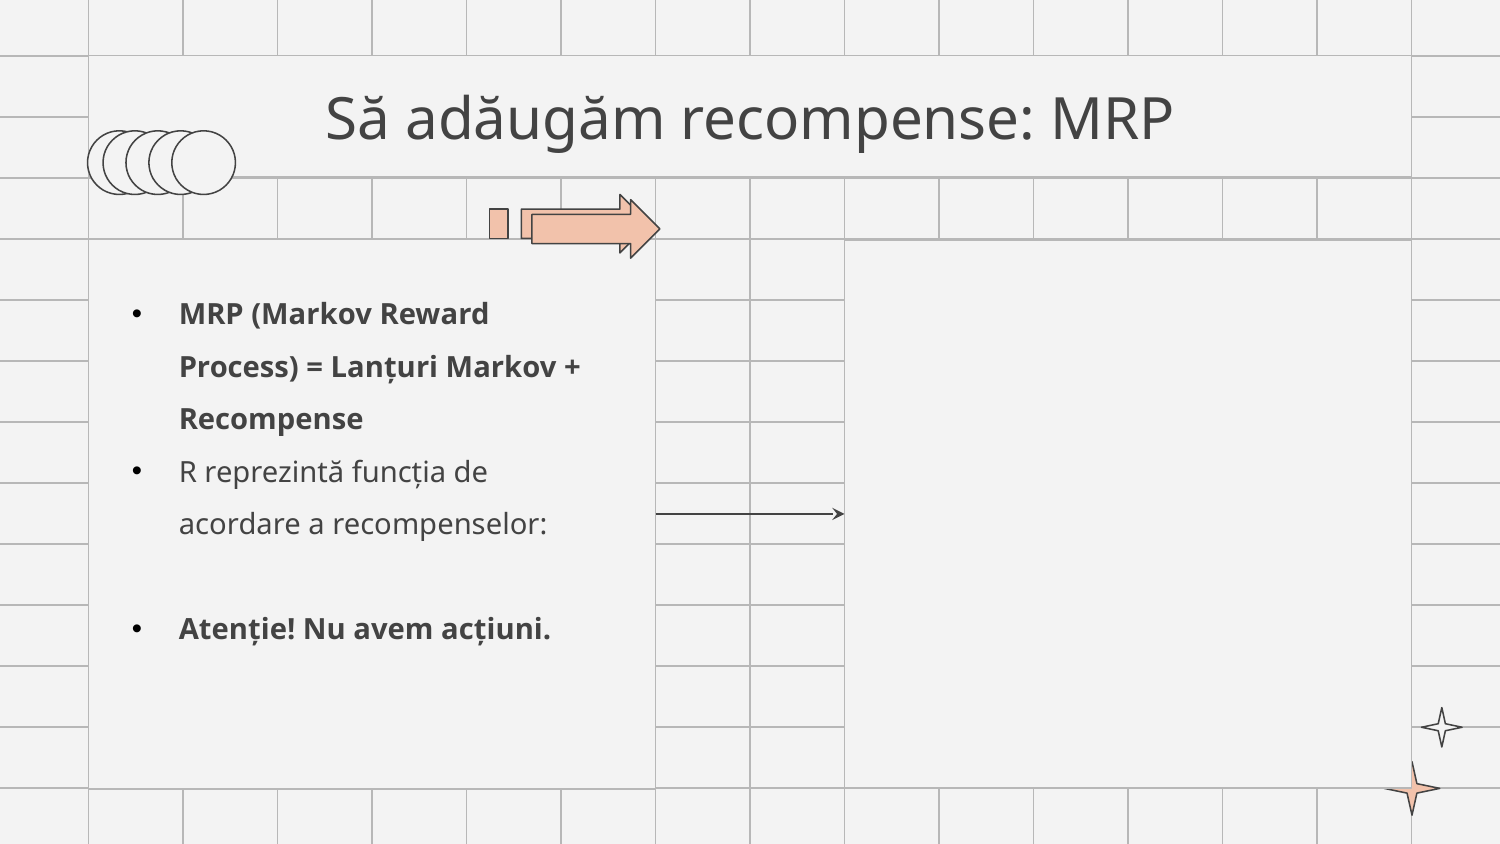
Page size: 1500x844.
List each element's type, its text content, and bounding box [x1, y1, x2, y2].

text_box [489, 194, 661, 259]
text_box [844, 239, 1412, 789]
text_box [87, 130, 236, 195]
title Să adăugăm recompense: MRP [88, 55, 1412, 178]
text_box [88, 239, 656, 790]
